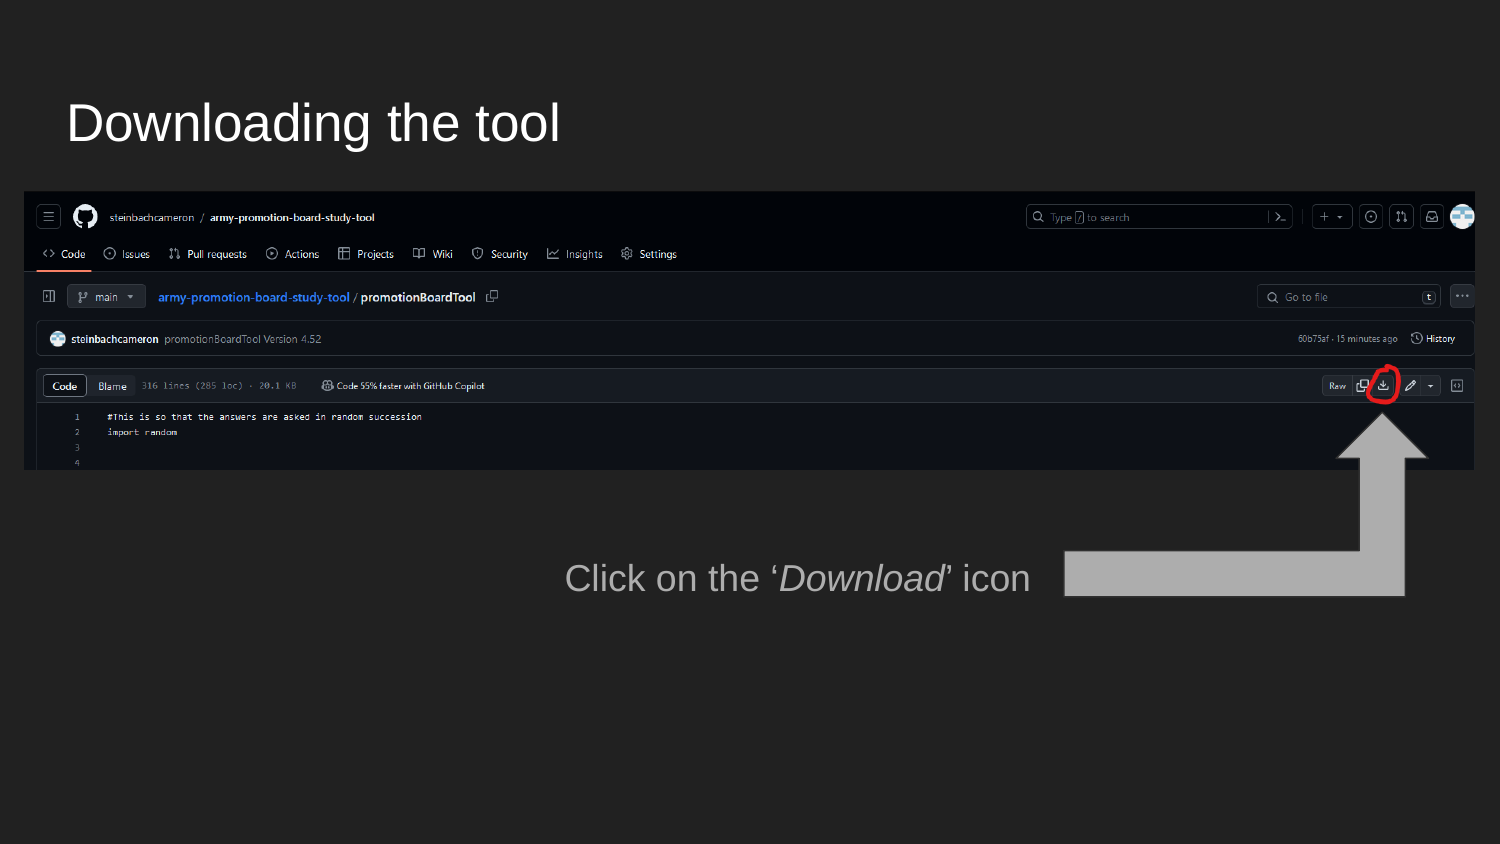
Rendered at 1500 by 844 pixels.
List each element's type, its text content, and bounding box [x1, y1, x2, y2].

text_box [1063, 478, 1406, 597]
picture [24, 191, 1476, 470]
title Downloading the tool [51, 72, 1449, 167]
text_box Click on the ‘Download’ icon [367, 538, 1229, 597]
